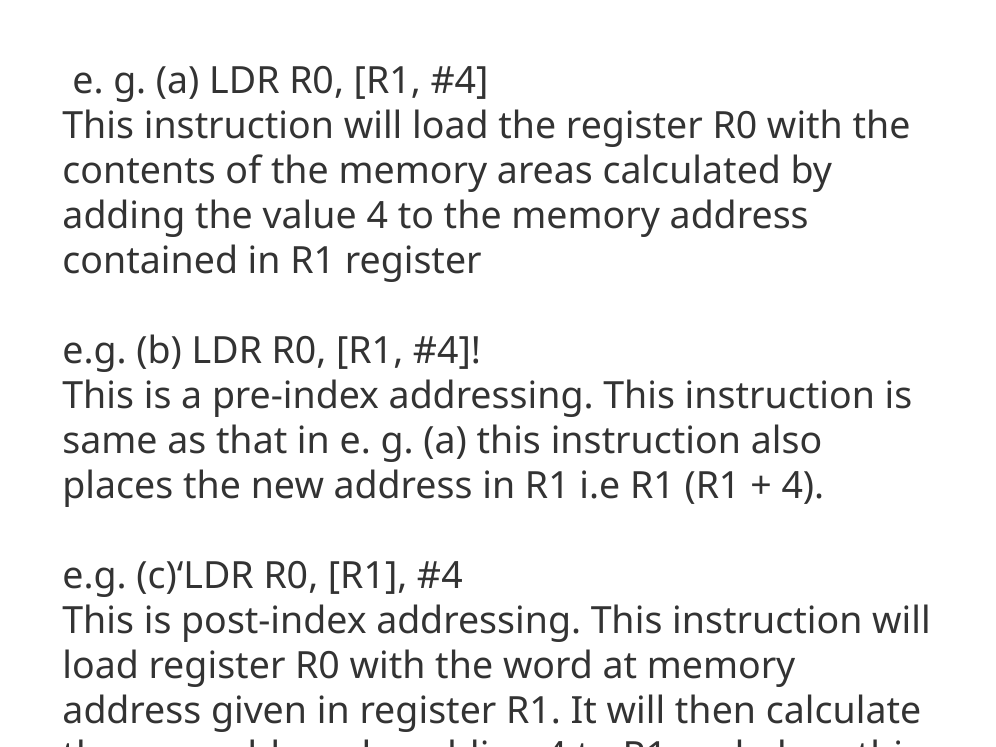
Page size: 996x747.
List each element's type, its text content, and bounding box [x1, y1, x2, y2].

text_box e. g. (a) LDR R0, [R1, #4] This instruction will load the register R0 with the contents of the memory areas calculated by adding the value 4 to the memory address contained in R1 register e.g. (b) LDR R0, [R1, #4]! This is a pre-index addressing. This instruction is same as that in e. g. (a) this instruction also places the new address in R1 i.e R1 (R1 + 4). e.g. (c)‘LDR R0, [R1], #4 This is post-index addressing. This instruction will load register R0 with the word at memory address given in register R1. It will then calculate the new address by adding 4 to R1 and place this new address in R1 [47, 48, 948, 747]
